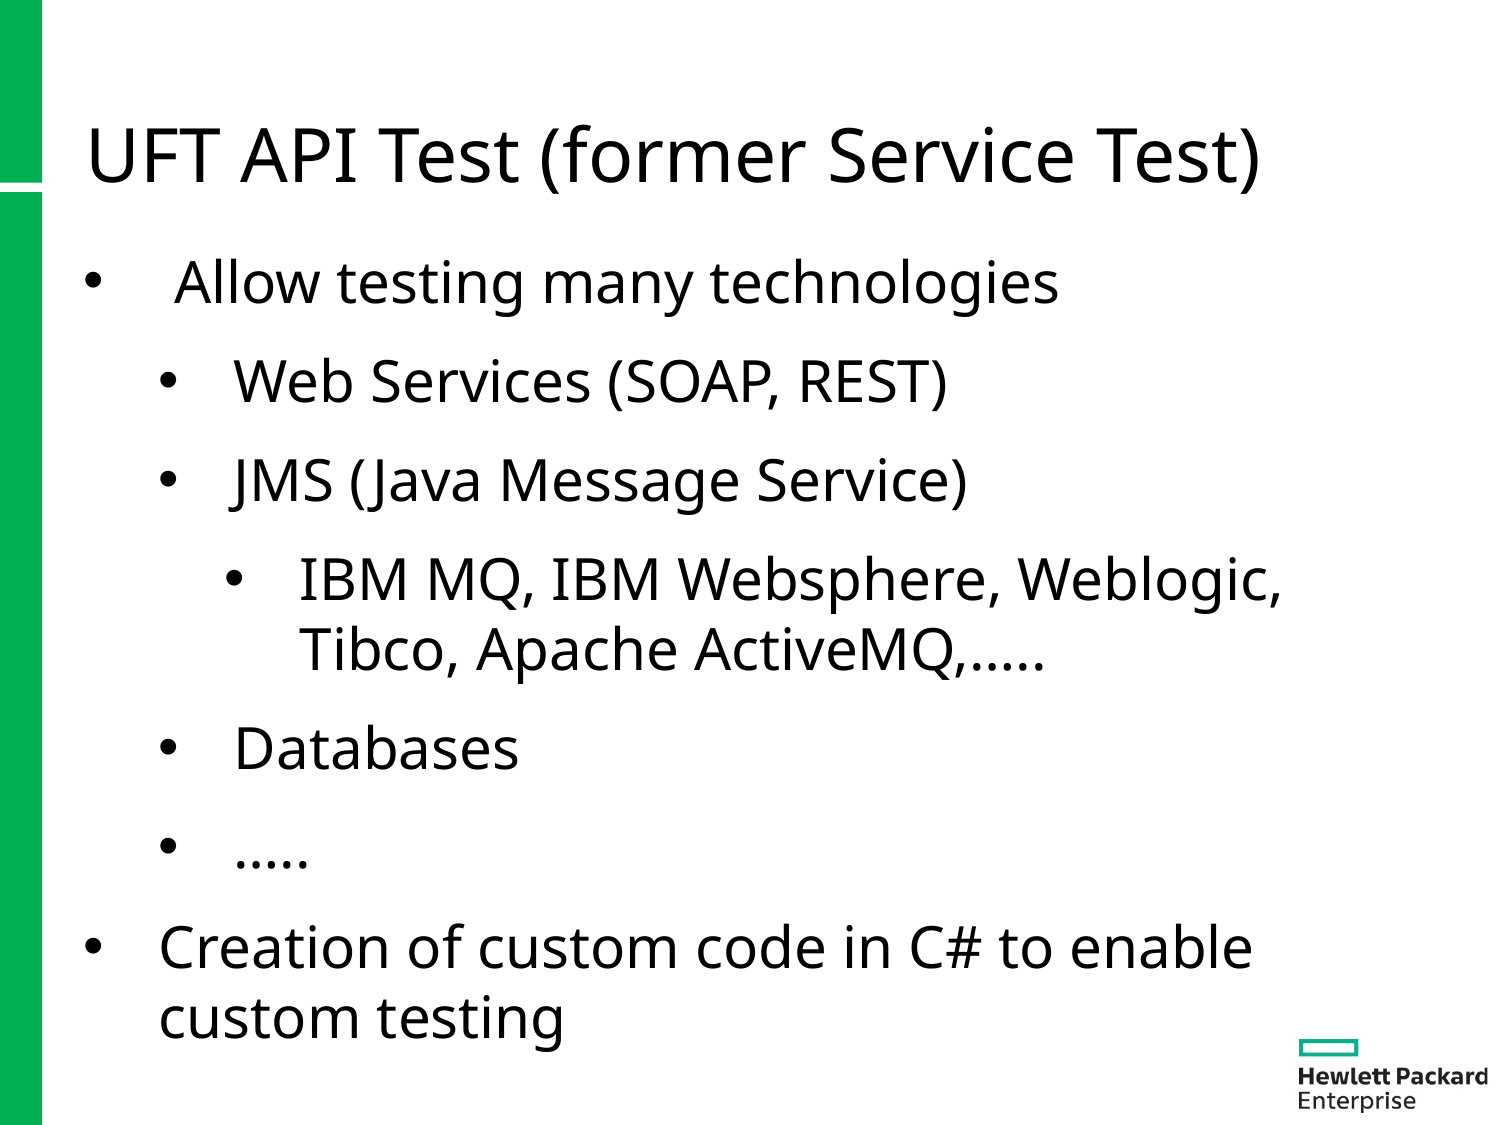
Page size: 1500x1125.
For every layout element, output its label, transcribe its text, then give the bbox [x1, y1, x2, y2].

title UFT API Test (former Service Test) [70, 18, 1423, 207]
text_box Allow testing many technologies Web Services (SOAP, REST) JMS (Java Message Service) IBM MQ, IBM Websphere, Weblogic, Tibco, Apache ActiveMQ,….. Databases ….. Creation of custom code in C# to enable custom testing [69, 237, 1327, 1058]
picture [1299, 1039, 1488, 1113]
